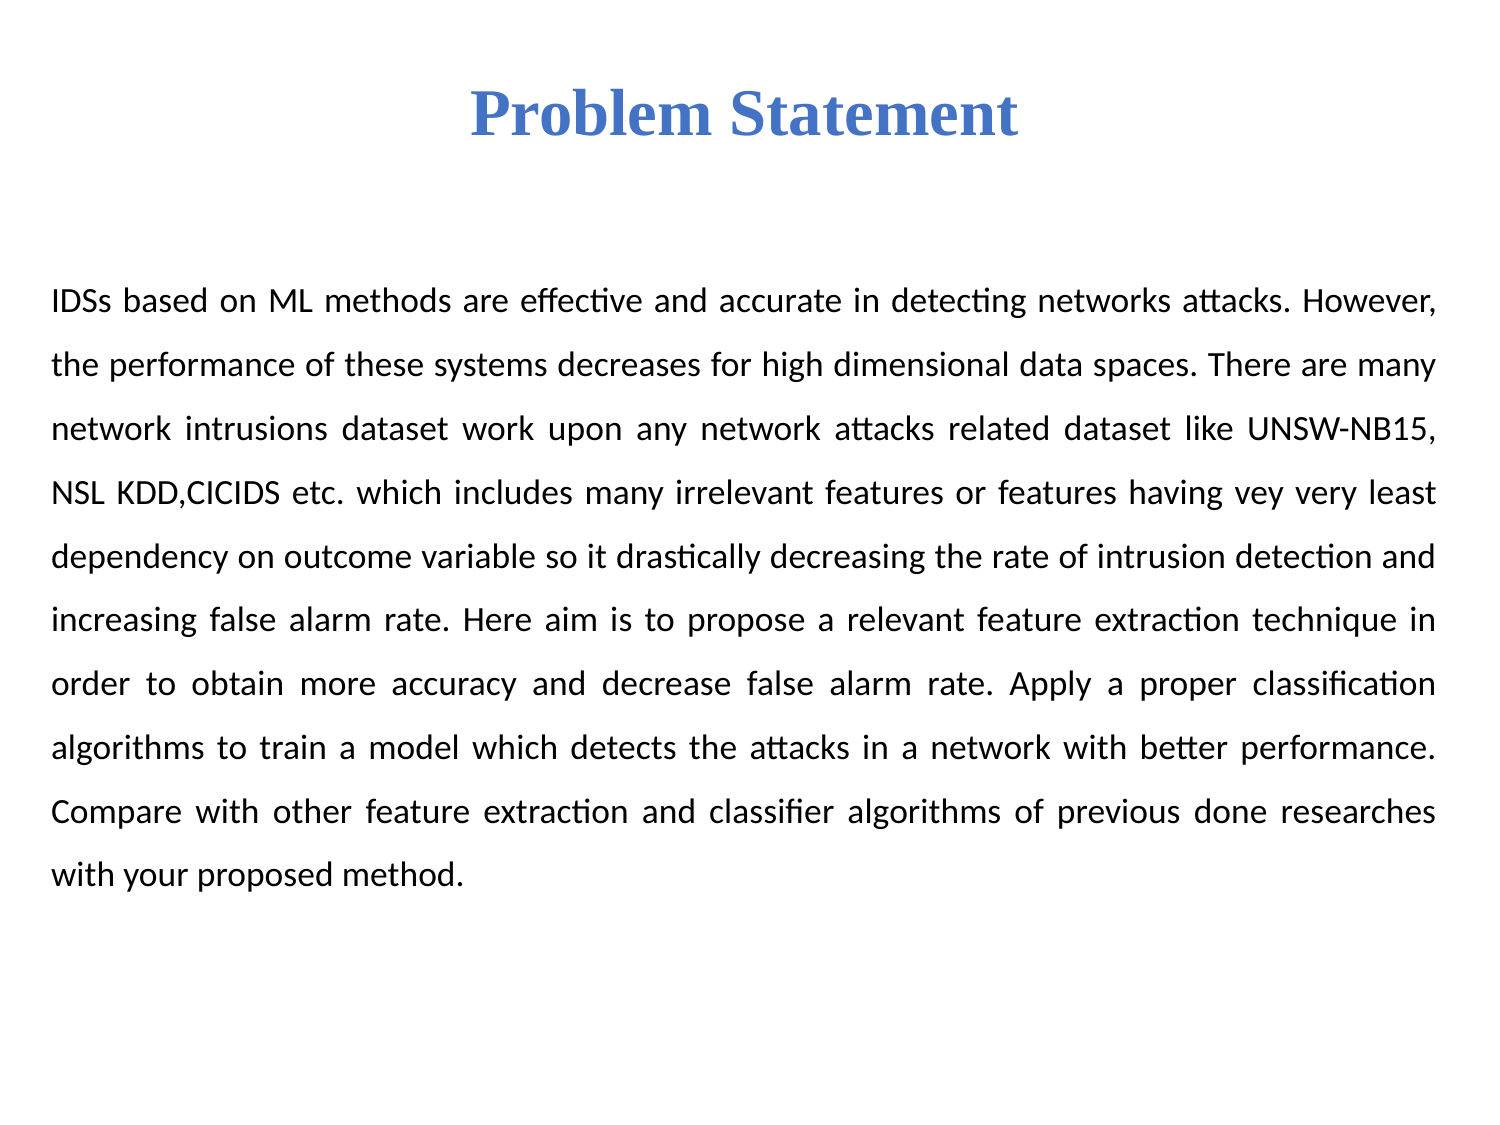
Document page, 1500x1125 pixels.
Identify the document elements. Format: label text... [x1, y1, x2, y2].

text_box Problem Statement [38, 62, 1451, 156]
text_box IDSs based on ML methods are effective and accurate in detecting networks attacks. However, the performance of these systems decreases for high dimensional data spaces. There are many network intrusions dataset work upon any network attacks related dataset like UNSW-NB15, NSL KDD,CICIDS etc. which includes many irrelevant features or features having vey very least dependency on outcome variable so it drastically decreasing the rate of intrusion detection and increasing false alarm rate. Here aim is to propose a relevant feature extraction technique in order to obtain more accuracy and decrease false alarm rate. Apply a proper classification algorithms to train a model which detects the attacks in a network with better performance. Compare with other feature extraction and classifier algorithms of previous done researches with your proposed method. [38, 249, 1451, 901]
